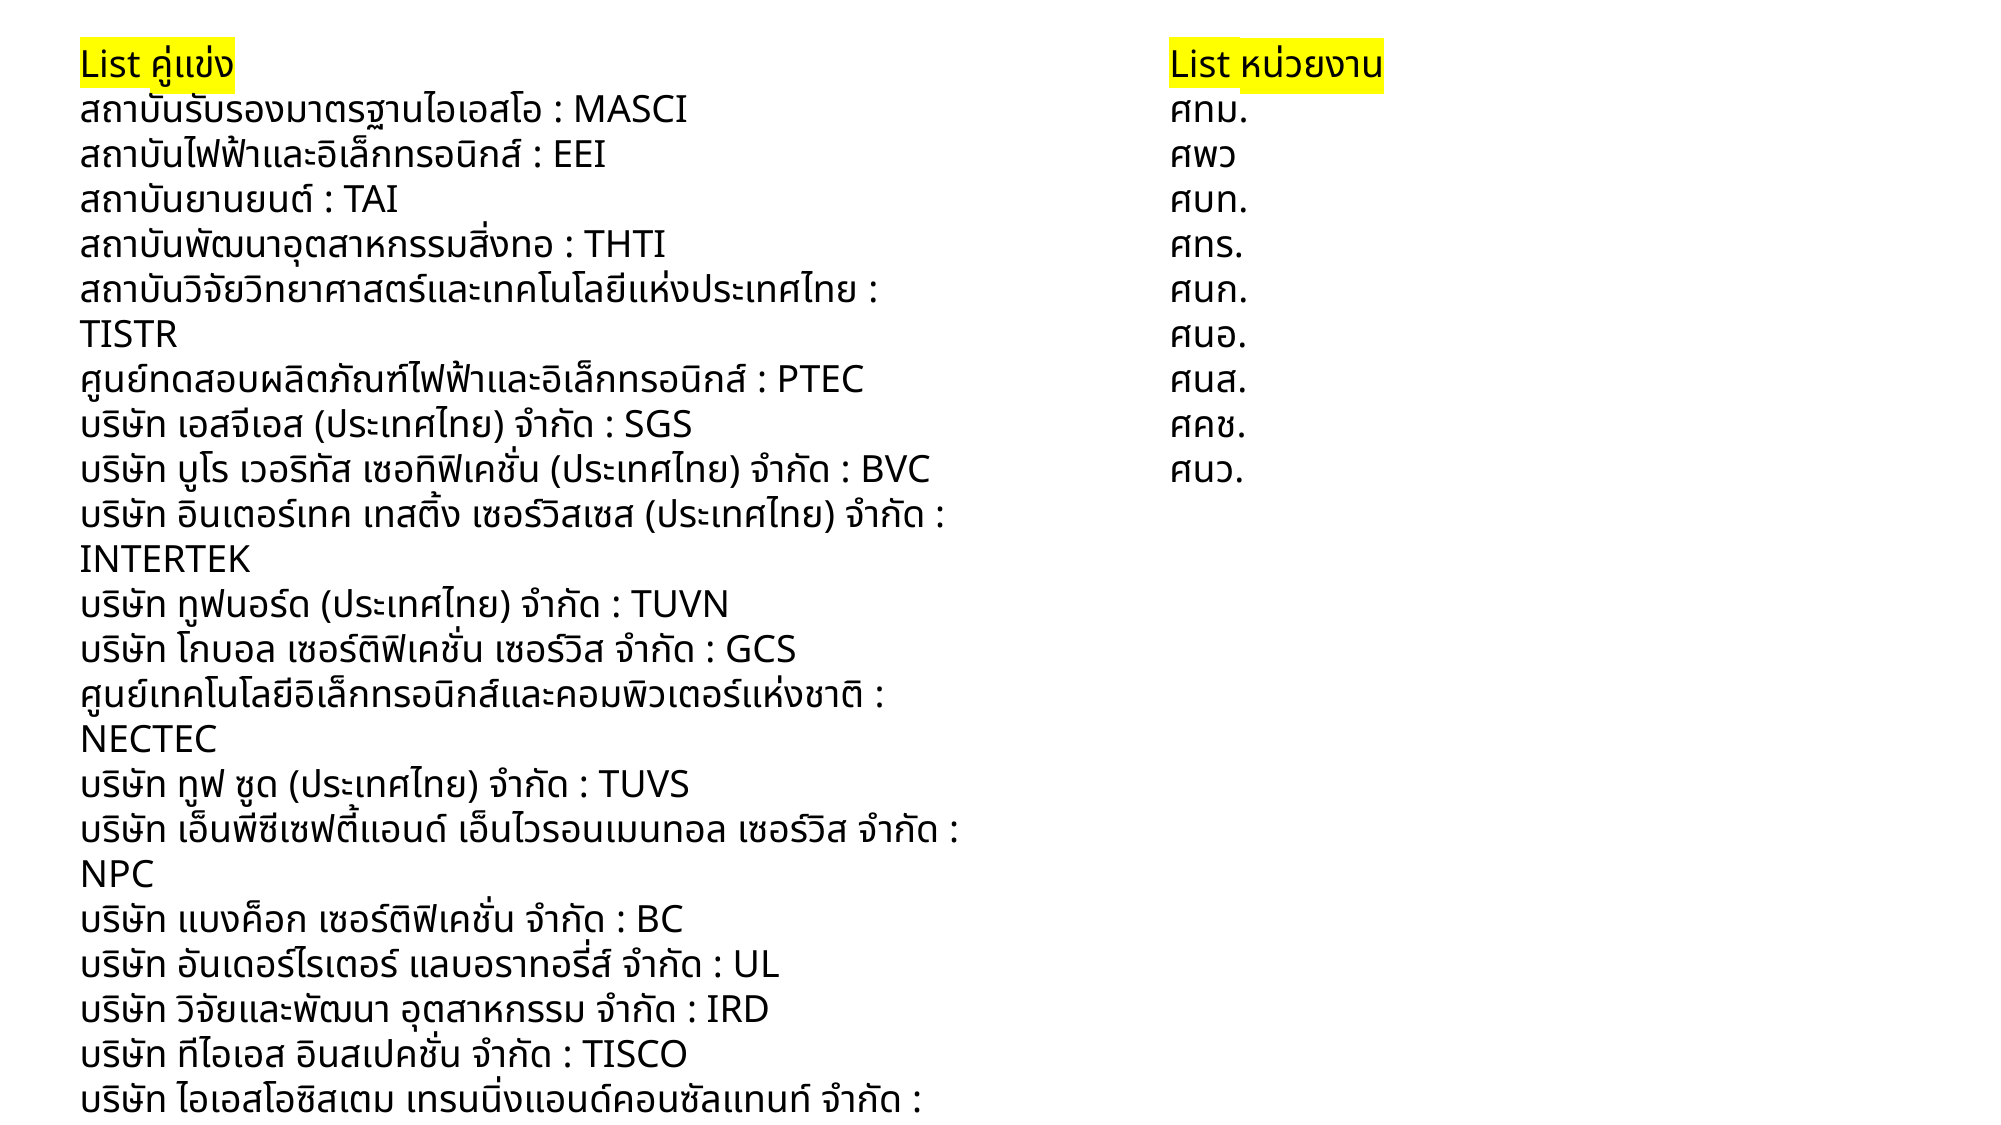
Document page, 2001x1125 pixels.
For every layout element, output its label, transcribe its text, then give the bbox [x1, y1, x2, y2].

text_box List หน่วยงาน ศทม. ศพว ศบท. ศทร. ศนก. ศนอ. ศนส. ศคช. ศนว. [1154, 32, 1859, 498]
text_box List คู่แข่ง สถาบันรับรองมาตรฐานไอเอสโอ : MASCI สถาบันไฟฟ้าและอิเล็กทรอนิกส์ : EEI สถาบันยานยนต์ : TAI สถาบันพัฒนาอุตสาหกรรมสิ่งทอ : THTI สถาบันวิจัยวิทยาศาสตร์และเทคโนโลยีแห่งประเทศไทย : TISTR ศูนย์ทดสอบผลิตภัณฑ์ไฟฟ้าและอิเล็กทรอนิกส์ : PTEC บริษัท เอสจีเอส (ประเทศไทย) จำกัด : SGS บริษัท บูโร เวอริทัส เซอทิฟิเคชั่น (ประเทศไทย) จำกัด : BVC บริษัท อินเตอร์เทค เทสติ้ง เซอร์วิสเซส (ประเทศไทย) จำกัด : INTERTEK บริษัท ทูฟนอร์ด (ประเทศไทย) จำกัด : TUVN บริษัท โกบอล เซอร์ติฟิเคชั่น เซอร์วิส จำกัด : GCS ศูนย์เทคโนโลยีอิเล็กทรอนิกส์และคอมพิวเตอร์แห่งชาติ : NECTEC บริษัท ทูฟ ซูด (ประเทศไทย) จำกัด : TUVS บริษัท เอ็นพีซีเซฟตี้แอนด์ เอ็นไวรอนเมนทอล เซอร์วิส จำกัด : NPC บริษัท แบงค็อก เซอร์ติฟิเคชั่น จำกัด : BC บริษัท อันเดอร์ไรเตอร์ แลบอราทอรี่ส์ จำกัด : UL บริษัท วิจัยและพัฒนา อุตสาหกรรม จำกัด : IRD บริษัท ทีไอเอส อินสเปคชั่น จำกัด : TISCO บริษัท ไอเอสโอซิสเตม เทรนนิ่งแอนด์คอนซัลแทนท์ จำกัด : ISOTC สถาบันเหล็กและเหล็กกล้าแห่งประเทศไทย : ISIT อื่นๆ โปรดระบุ [64, 32, 1000, 1125]
